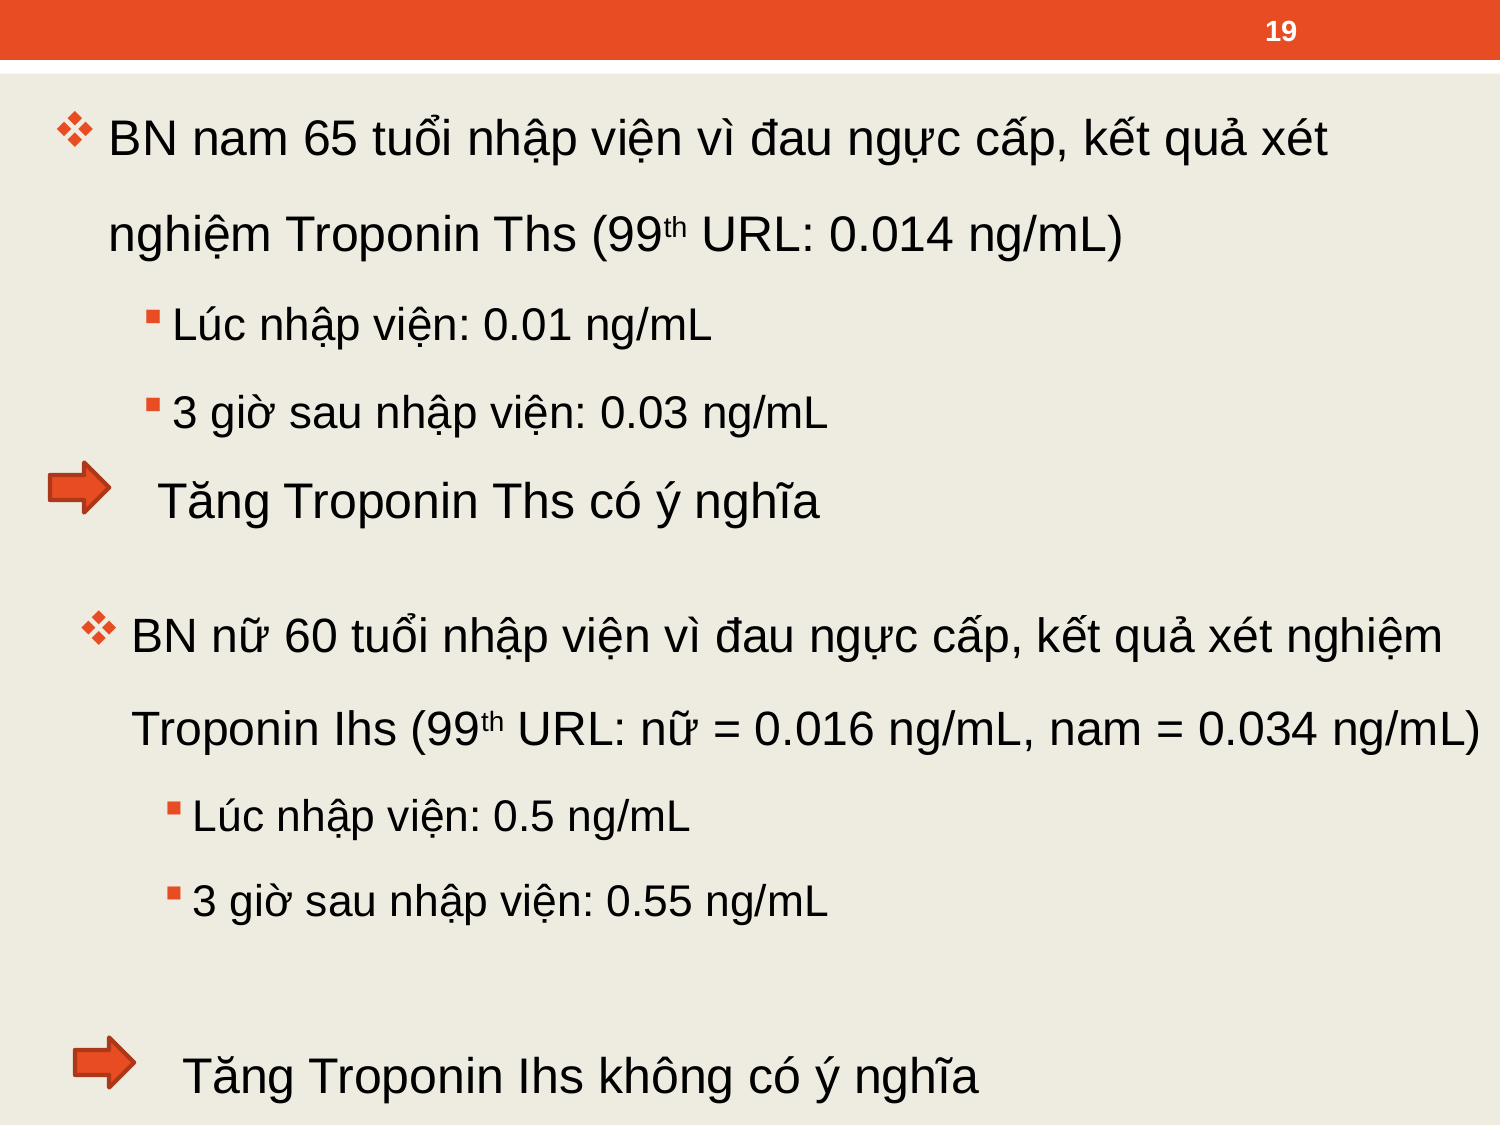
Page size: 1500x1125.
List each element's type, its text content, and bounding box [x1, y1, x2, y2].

text_box Tăng Troponin Ihs không có ý nghĩa [102, 999, 1166, 1111]
slide_number 19 [1250, 3, 1425, 57]
text_box [72, 1047, 102, 1078]
text_box BN nam 65 tuổi nhập viện vì đau ngực cấp, kết quả xét nghiệm Troponin Ths (99th URL: 0.014 ng/mL) Lúc nhập viện: 0.01 ng/mL 3 giờ sau nhập viện: 0.03 ng/mL [37, 62, 1475, 513]
text_box BN nữ 60 tuổi nhập viện vì đau ngực cấp, kết quả xét nghiệm Troponin Ihs (99th URL: nữ = 0.016 ng/mL, nam = 0.034 ng/mL) Lúc nhập viện: 0.5 ng/mL 3 giờ sau nhập viện: 0.55 ng/mL [62, 562, 1500, 1013]
text_box Tăng Troponin Ths có ý nghĩa [77, 425, 1141, 536]
text_box [47, 472, 77, 503]
